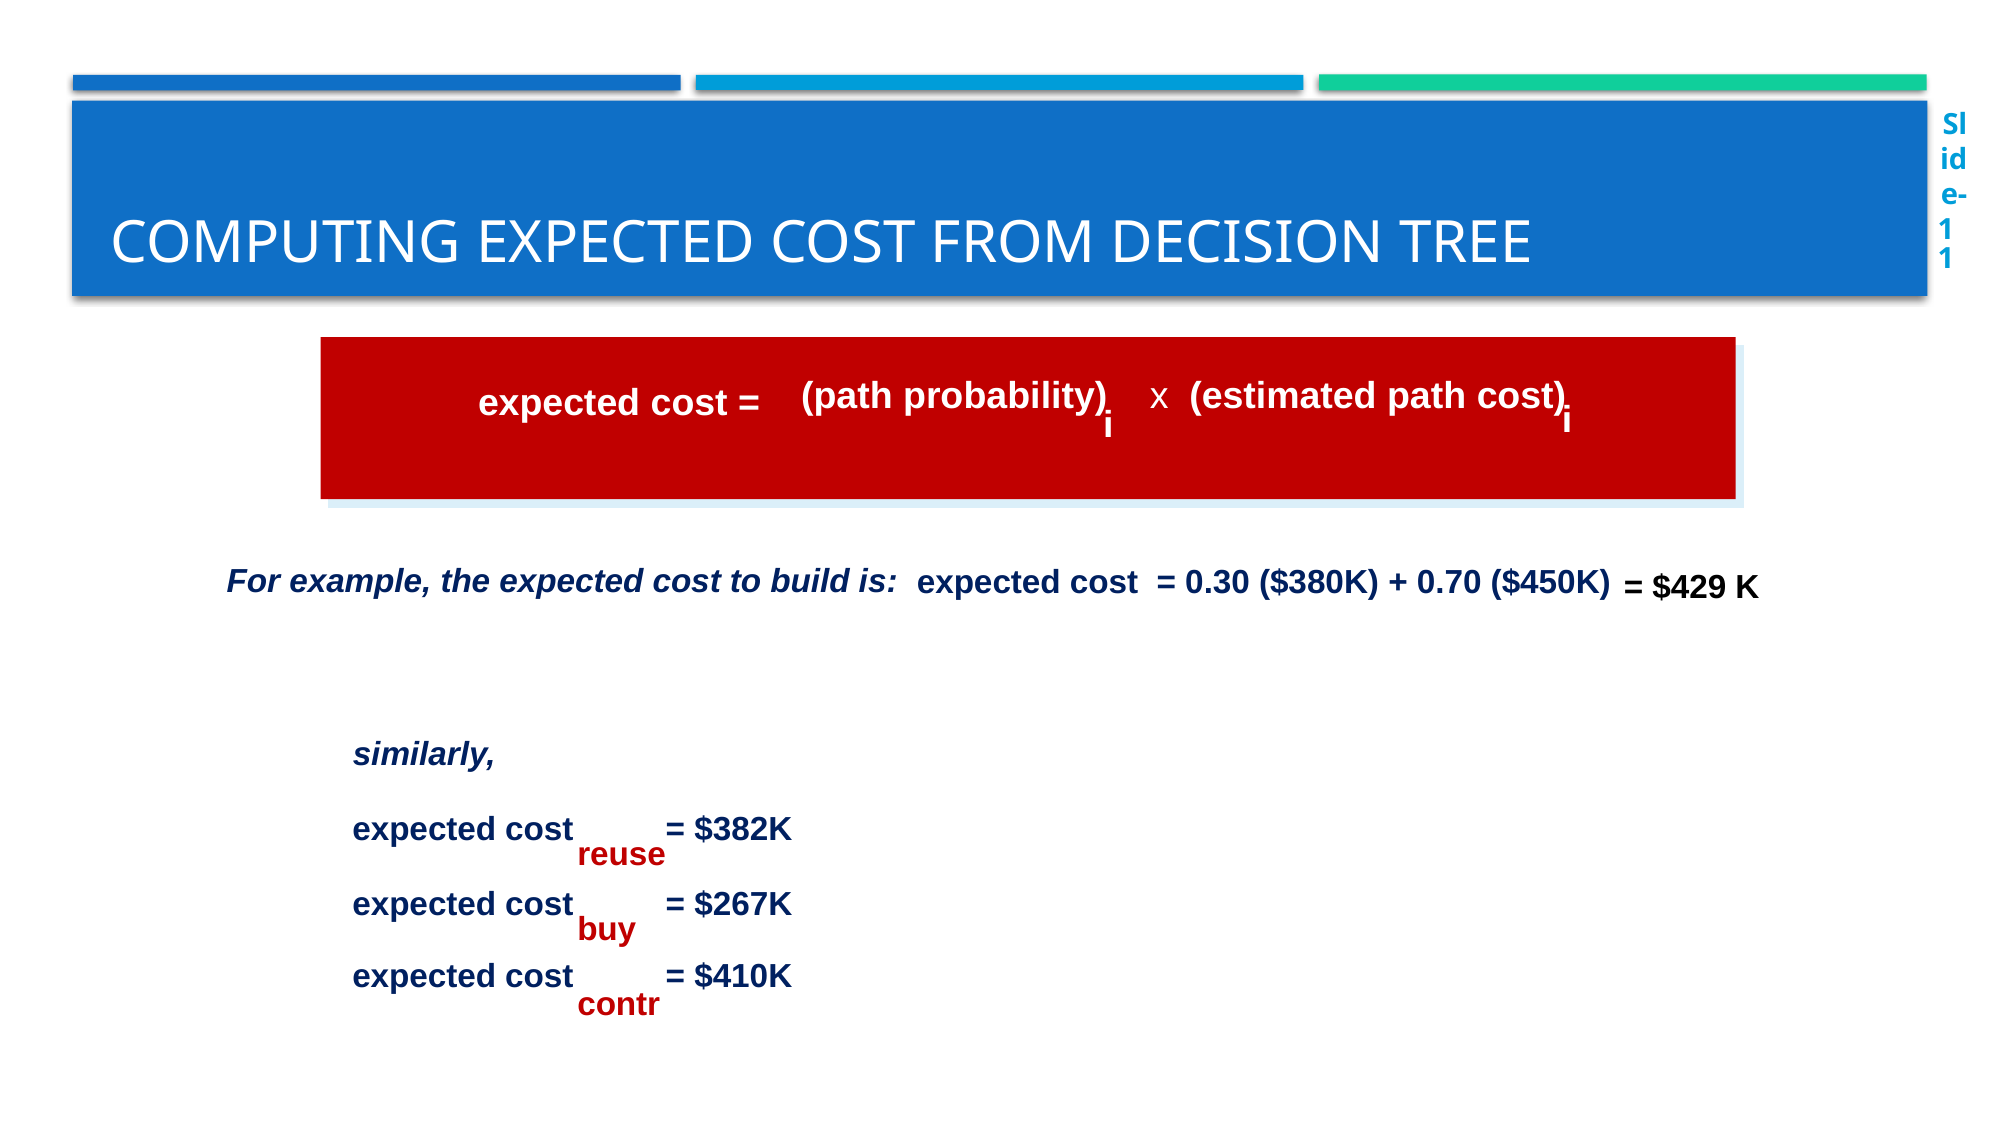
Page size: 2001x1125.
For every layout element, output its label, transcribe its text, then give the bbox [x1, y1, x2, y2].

text_box expected cost = 0.30 ($380K) + 0.70 ($450K) [902, 553, 1636, 648]
text_box reuse [562, 824, 732, 880]
text_box expected cost = $267K [337, 874, 1307, 970]
text_box i [1088, 392, 1129, 453]
text_box similarly, [338, 724, 511, 780]
text_box expected cost = [463, 370, 802, 430]
text_box For example, the expected cost to build is: [211, 551, 914, 607]
slide_number Slide-11 [1930, 99, 1975, 257]
text_box expected cost = $382K [337, 799, 1307, 874]
text_box expected cost = $410K [337, 947, 1269, 1002]
text_box buy [562, 899, 705, 955]
text_box i [1546, 387, 1588, 448]
text_box = $429 K [1608, 557, 1775, 612]
text_box [320, 337, 1736, 500]
text_box contr [562, 974, 717, 1030]
text_box ((path probability) x (estimated path cost) [731, 363, 1715, 424]
title Computing expected cost from decision tree [95, 115, 1905, 282]
